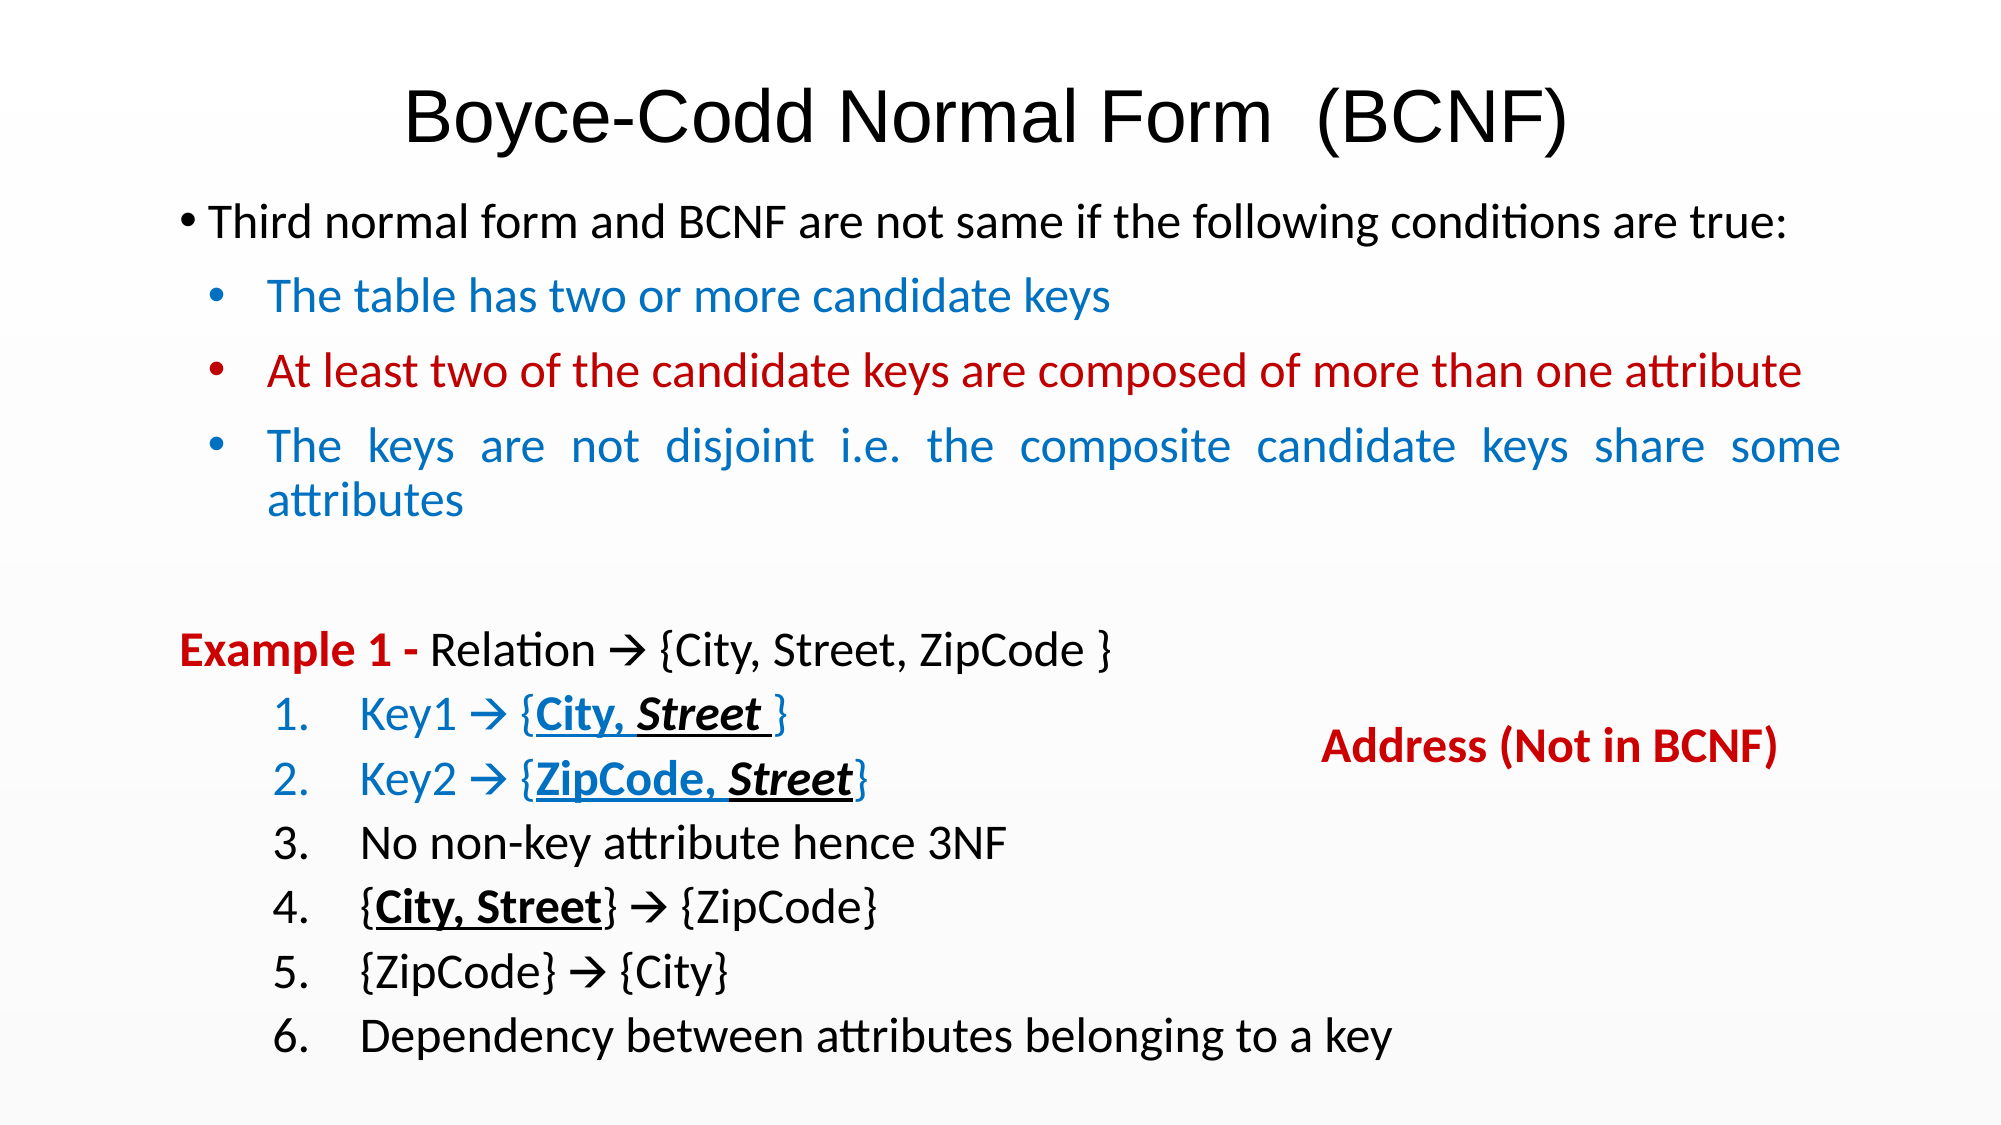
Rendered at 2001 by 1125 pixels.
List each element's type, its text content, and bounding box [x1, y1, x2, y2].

text_box Boyce-Codd Normal Form (BCNF) [362, 12, 1638, 200]
text_box Address (Not in BCNF) [1306, 705, 1799, 781]
list Third normal form and BCNF are not same if the following conditions are true: The table has two or more candidate keys At least two of the candidate keys are composed of more than one attribute The keys are not disjoint i.e. the composite candidate keys share some attributes Example 1 - Relation 🡪 {City, Street, ZipCode } Key1 🡪 {City, Street } Key2 🡪 {ZipCode, Street} No non-key attribute hence 3NF {City, Street} 🡪 {ZipCode} {ZipCode} 🡪 {City} Dependency between attributes belonging to a key [164, 187, 1858, 1102]
